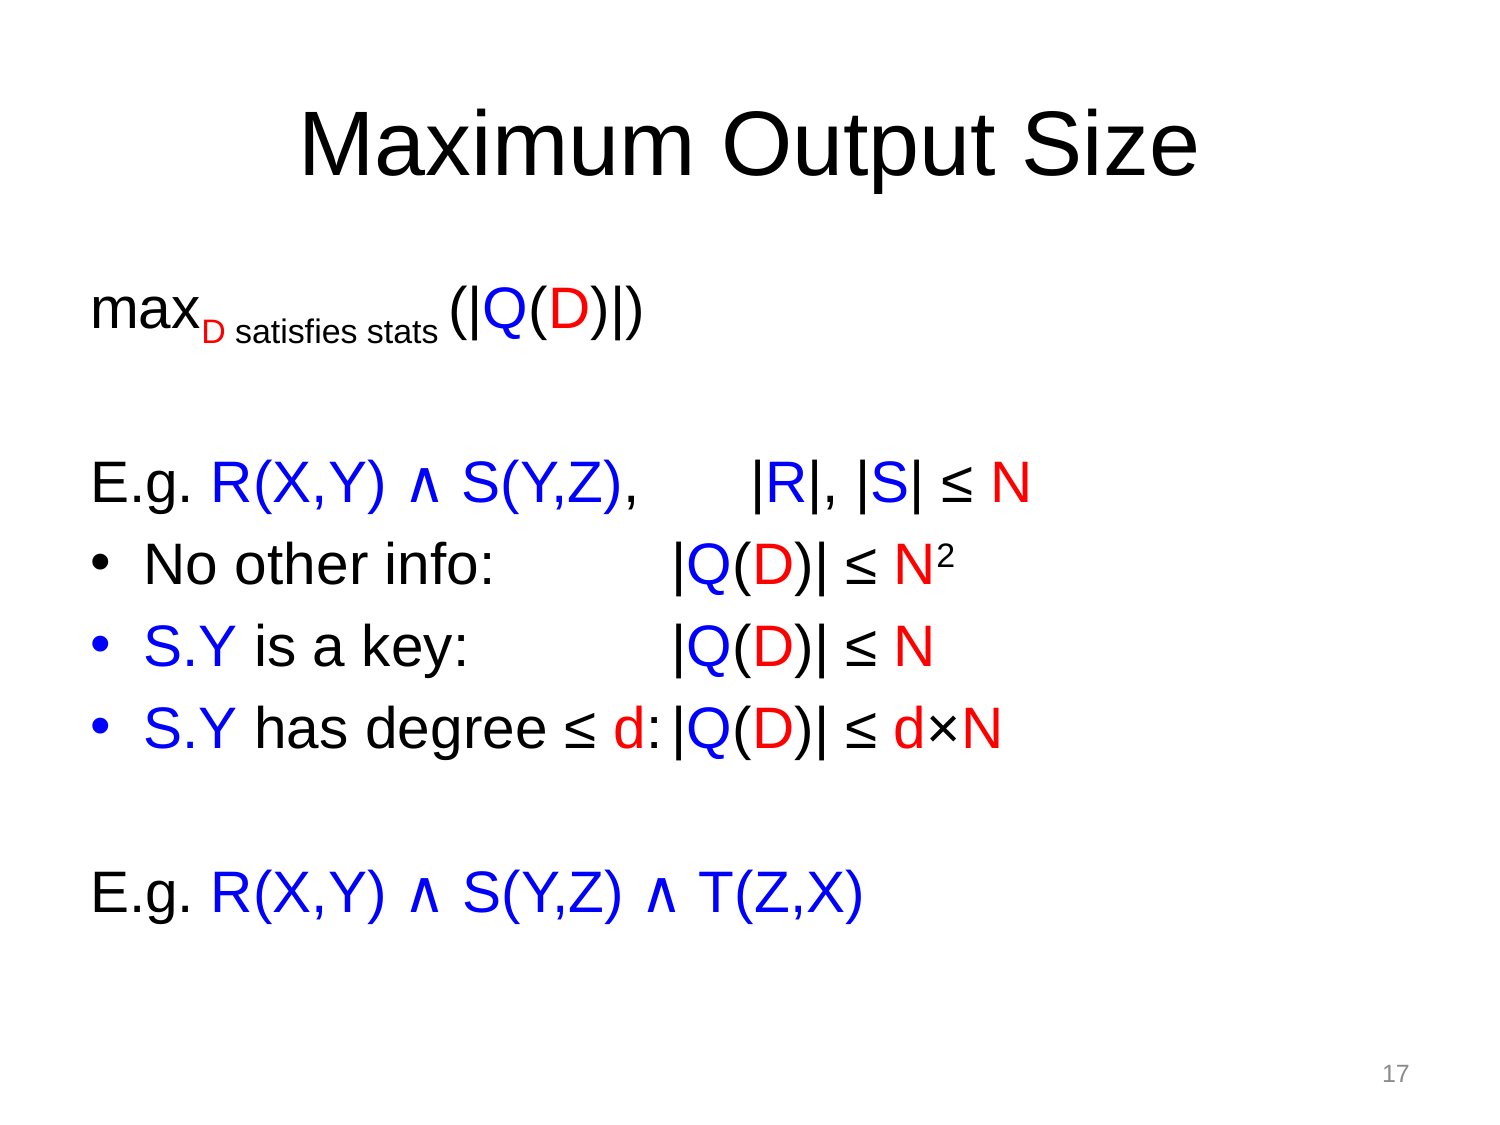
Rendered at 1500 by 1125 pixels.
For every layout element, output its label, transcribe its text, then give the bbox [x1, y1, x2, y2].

slide_number 17 [1074, 1042, 1425, 1103]
list maxD satisfies stats (|Q(D)|) E.g. R(X,Y) ∧ S(Y,Z), |R|, |S| ≤ N No other info: |Q(D)| ≤ N2 S.Y is a key: |Q(D)| ≤ N S.Y has degree ≤ d: |Q(D)| ≤ d×N E.g. R(X,Y) ∧ S(Y,Z) ∧ T(Z,X) No other info: |Q(D)| ≤ N3/2 [75, 262, 1425, 1005]
title Maximum Output Size [75, 45, 1425, 233]
